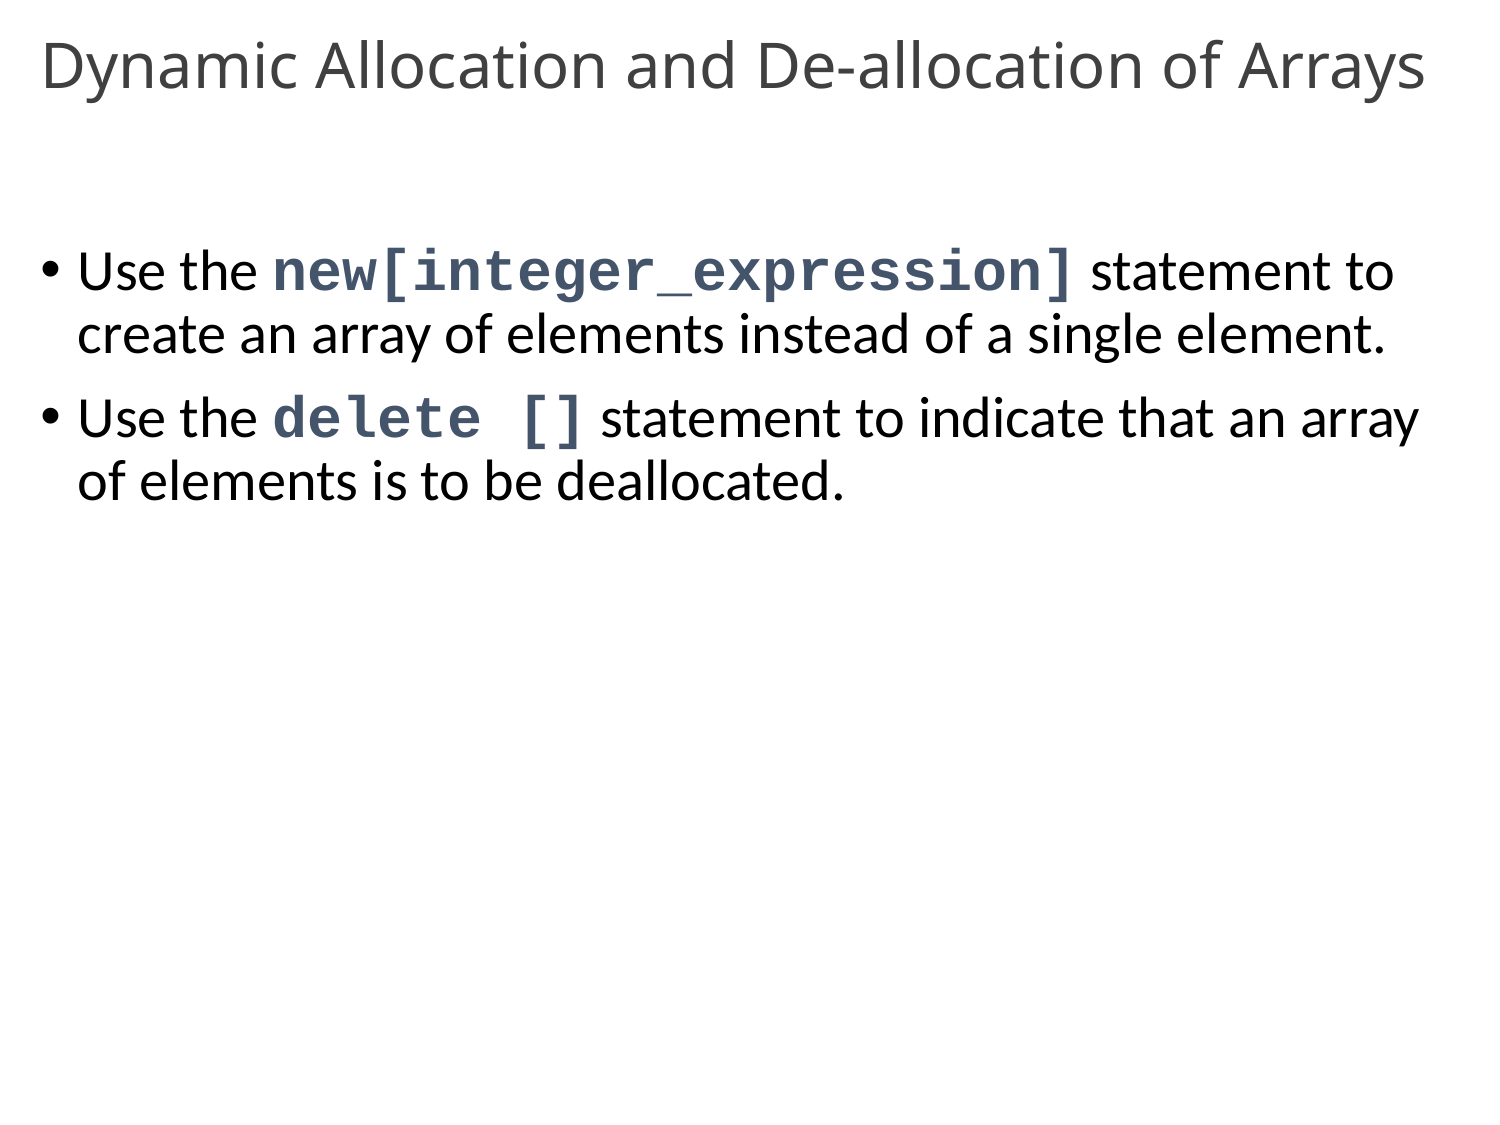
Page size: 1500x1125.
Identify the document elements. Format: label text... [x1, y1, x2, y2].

title Dynamic Allocation and De-allocation of Arrays [25, 26, 1469, 138]
list Use the new[integer_expression] statement to create an array of elements instead of a single element. Use the delete [] statement to indicate that an array of elements is to be deallocated. [25, 232, 1469, 1014]
